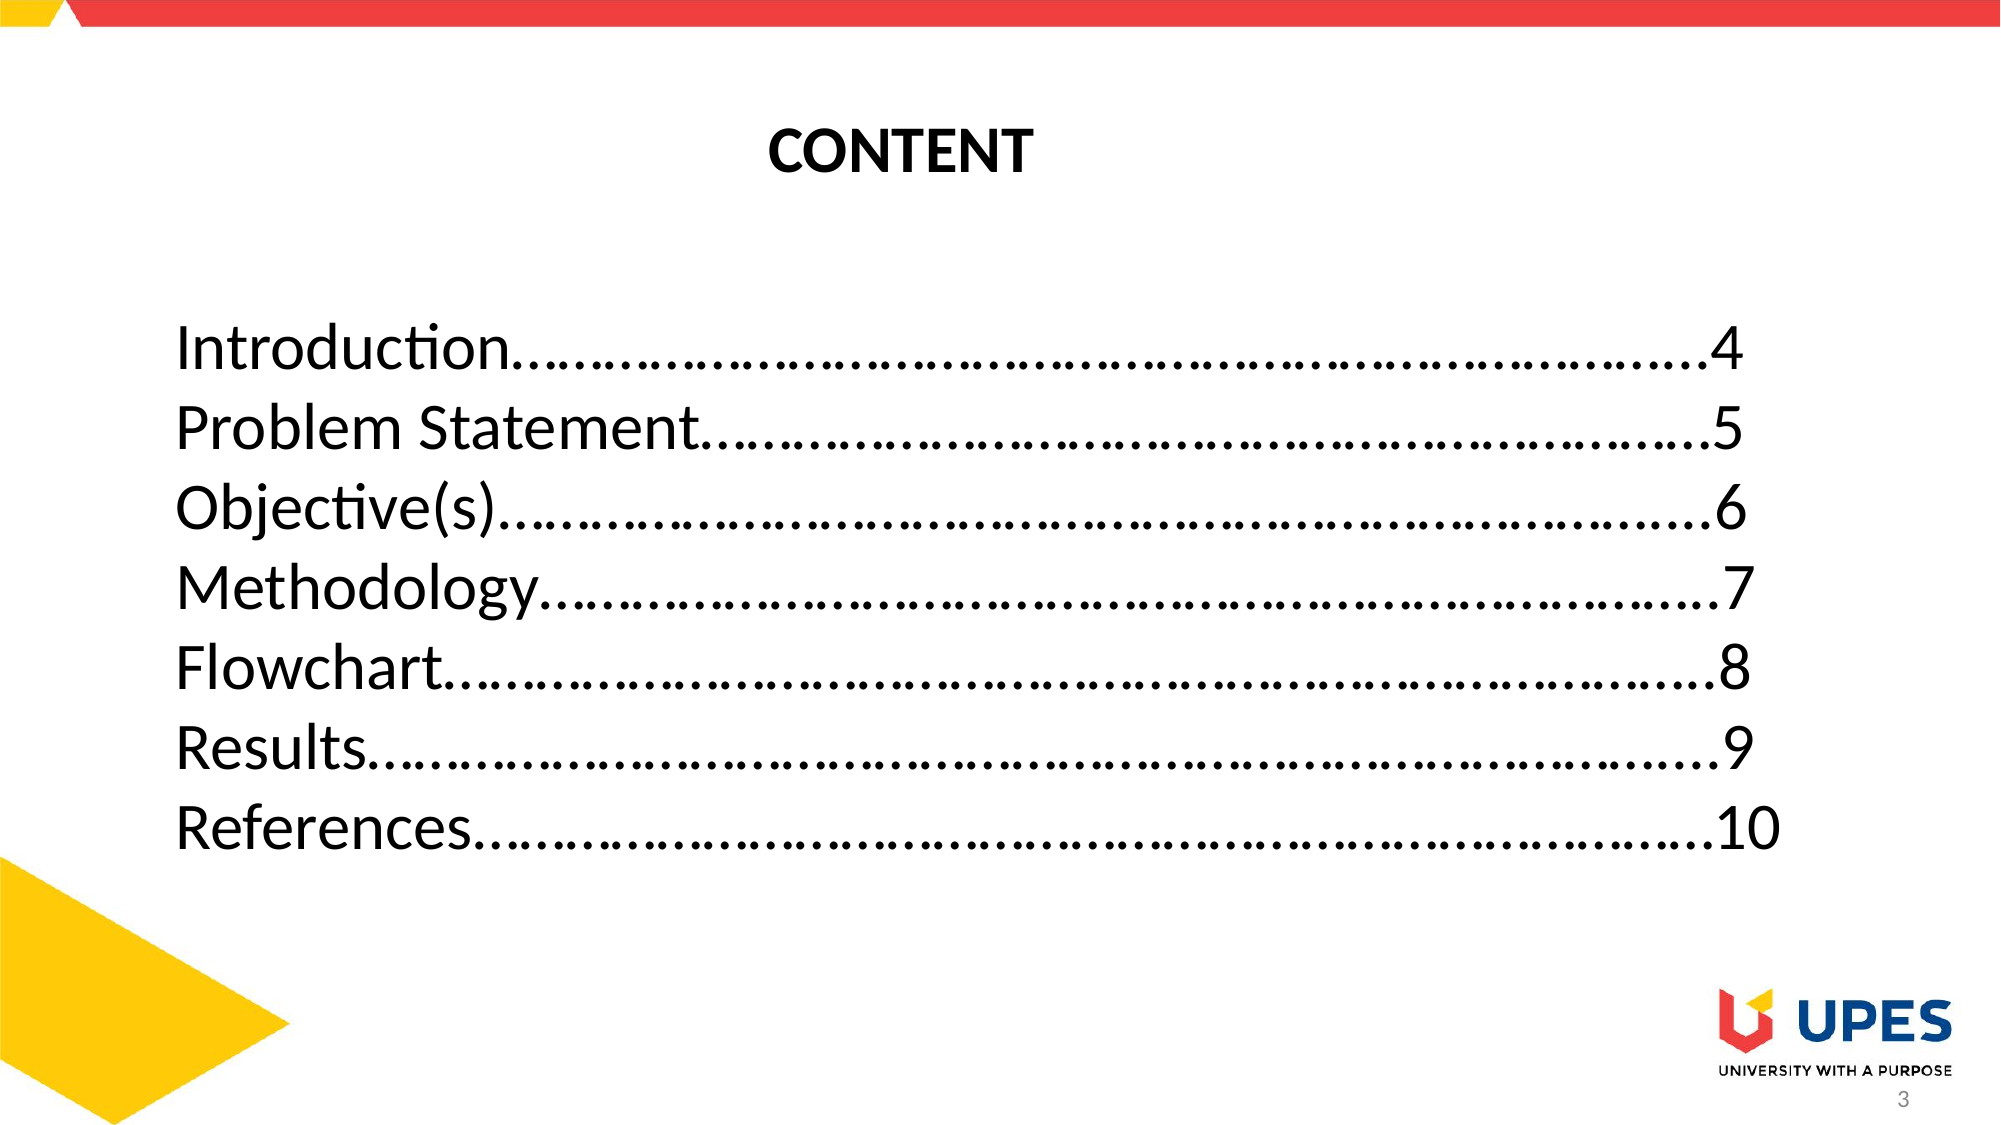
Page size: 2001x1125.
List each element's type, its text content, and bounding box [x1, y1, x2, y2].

text_box Introduction…………………………………………………………………...4 Problem Statement…………………………………………………………5 Objective(s)…………………………………………………………………....6 Methodology…………………………………………………………………..7 Flowchart………………………………………………………………………..8 Results…………………………………………………………………………....9 References………………………………………………………………………10 [160, 295, 1970, 1125]
text_box CONTENT [657, 48, 1156, 193]
picture [0, 0, 2001, 1125]
